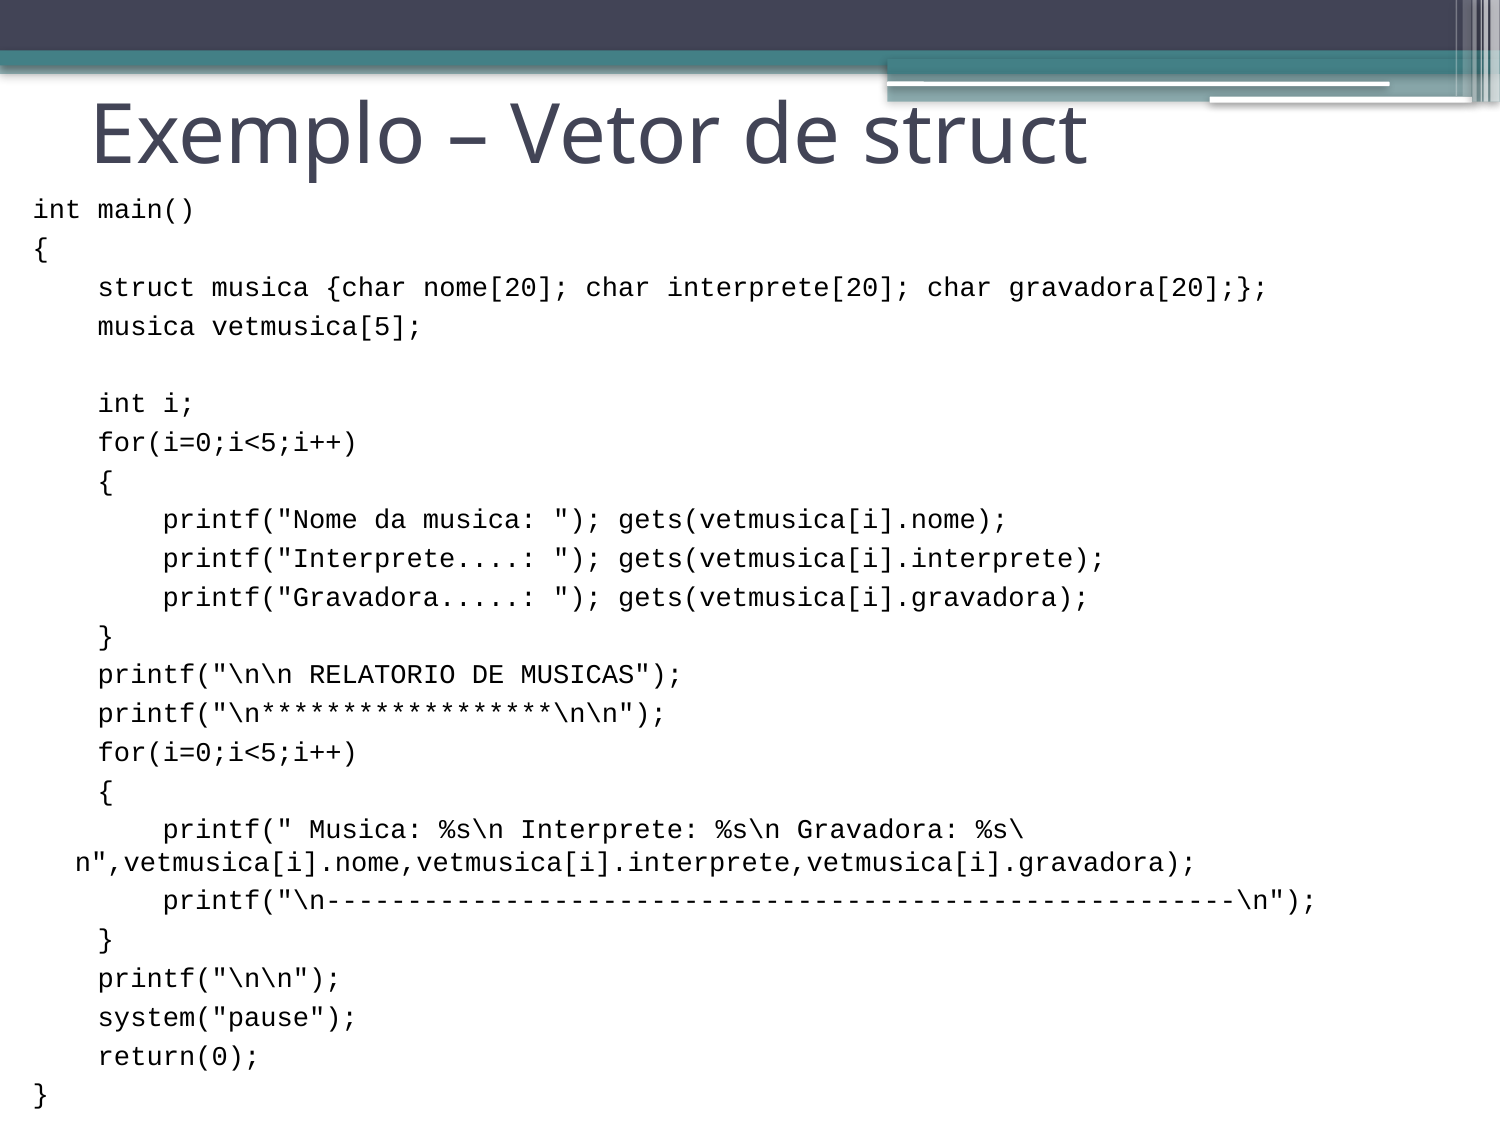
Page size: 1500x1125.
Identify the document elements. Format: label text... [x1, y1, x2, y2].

title Exemplo – Vetor de struct [75, 42, 1425, 184]
list int main() { struct musica {char nome[20]; char interprete[20]; char gravadora[20];}; musica vetmusica[5]; int i; for(i=0;i<5;i++) { printf("Nome da musica: "); gets(vetmusica[i].nome); printf("Interprete....: "); gets(vetmusica[i].interprete); printf("Gravadora.....: "); gets(vetmusica[i].gravadora); } printf("\n\n RELATORIO DE MUSICAS"); printf("\n******************\n\n"); for(i=0;i<5;i++) { printf(" Musica: %s\n Interprete: %s\n Gravadora: %s\n",vetmusica[i].nome,vetmusica[i].interprete,vetmusica[i].gravadora); printf("\n--------------------------------------------------------\n"); } printf("\n\n"); system("pause"); return(0); } [0, 184, 1447, 894]
